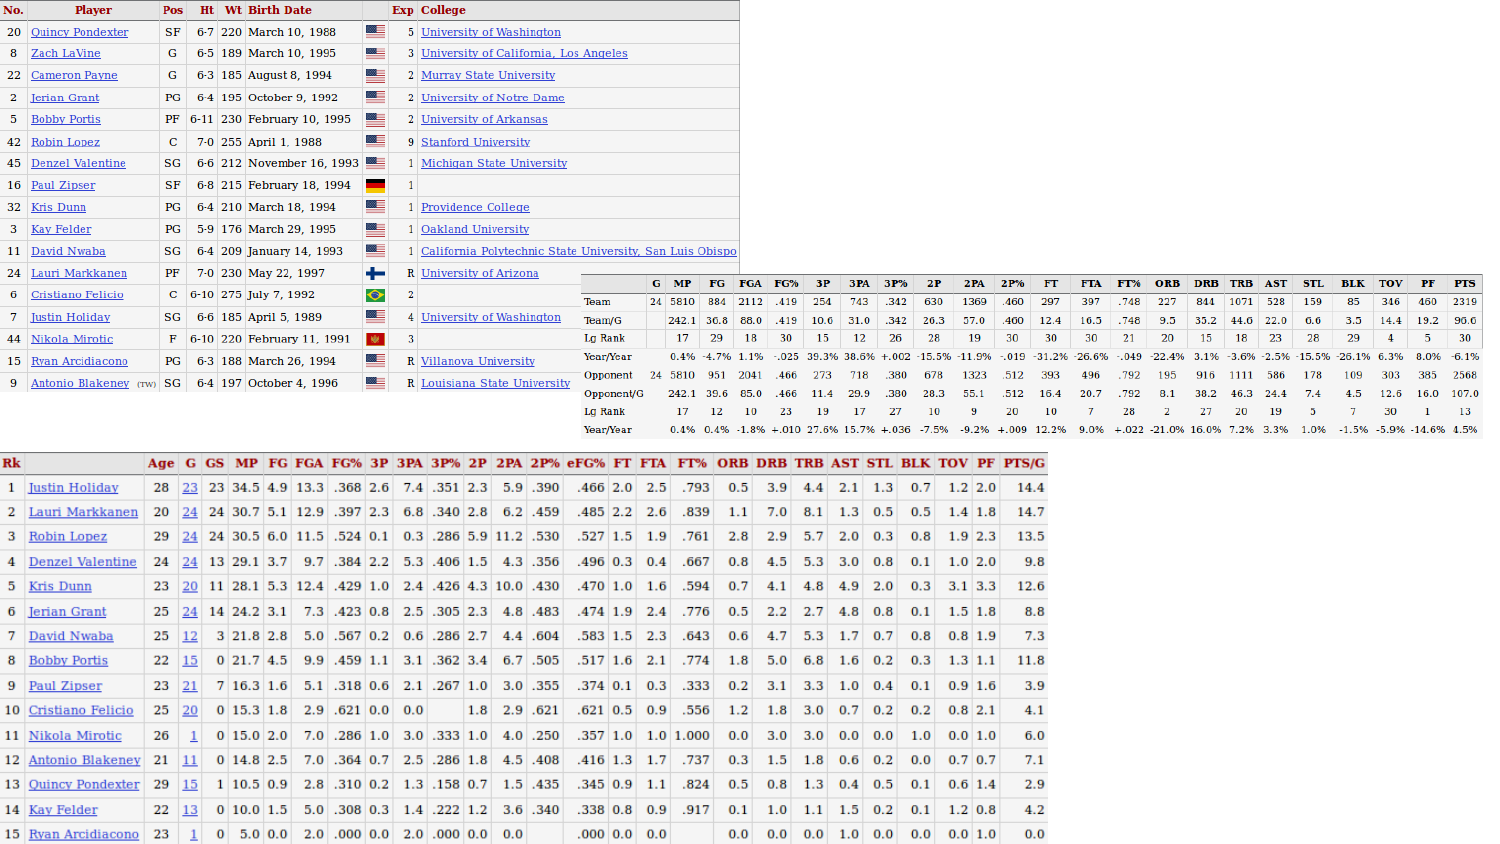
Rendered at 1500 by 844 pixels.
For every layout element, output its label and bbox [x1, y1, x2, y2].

picture [0, 0, 1484, 440]
picture [0, 452, 1048, 844]
